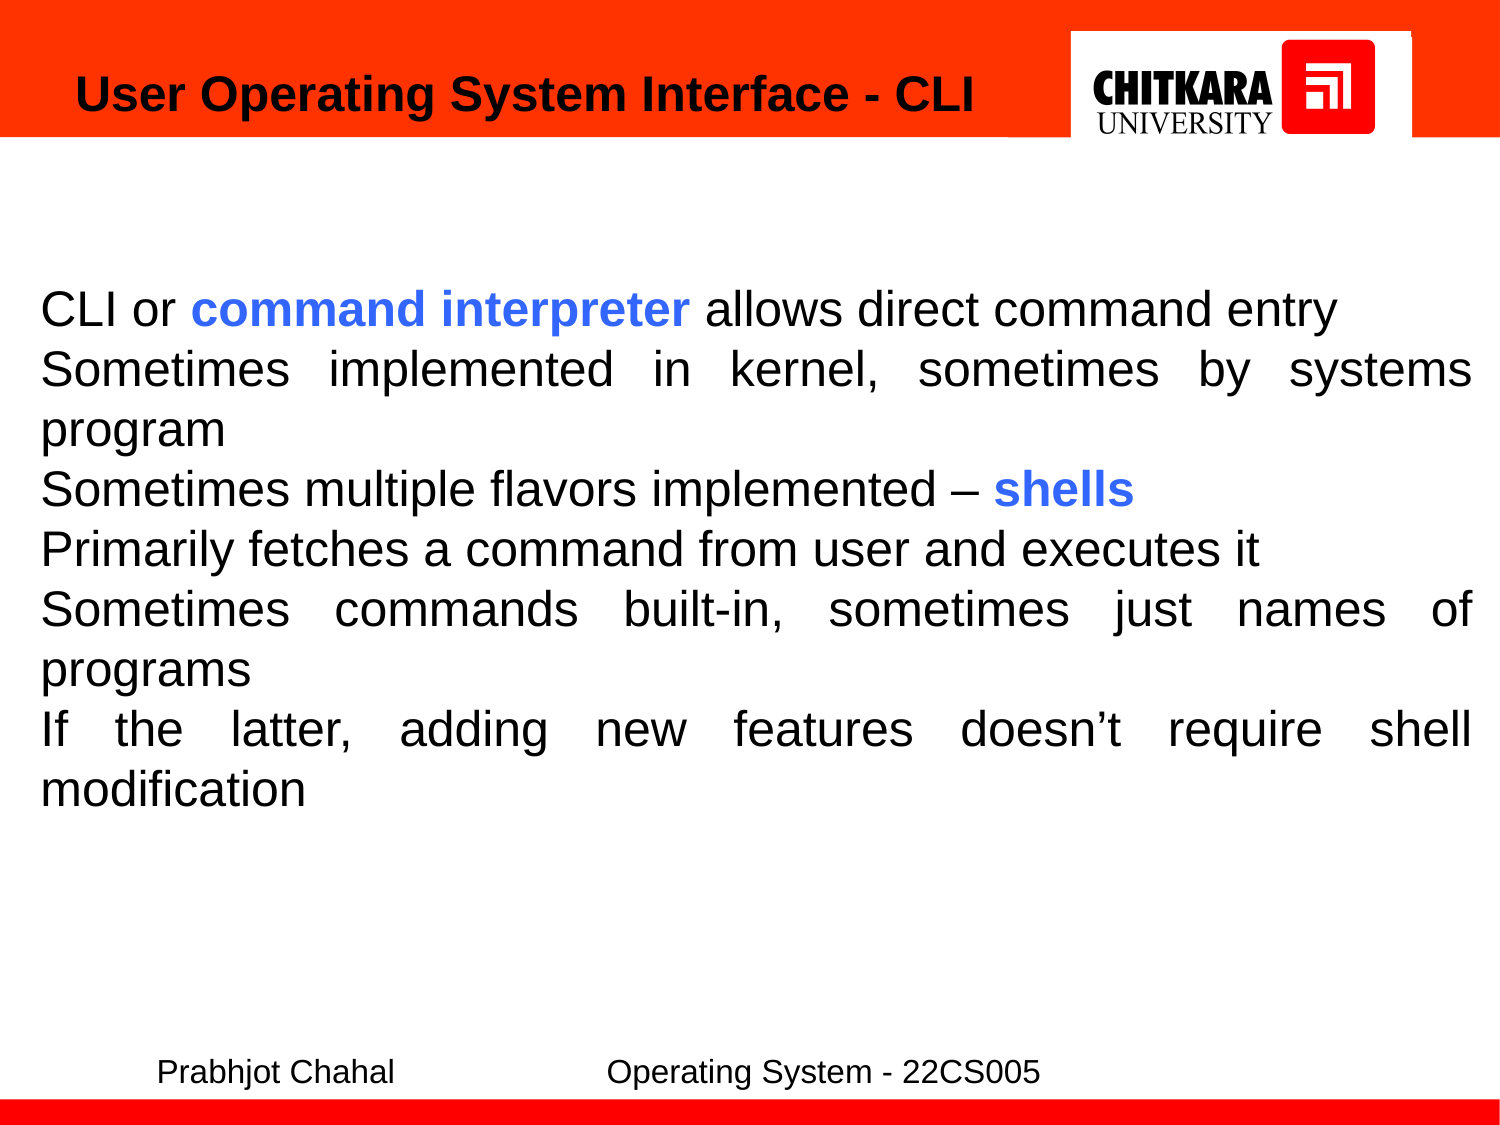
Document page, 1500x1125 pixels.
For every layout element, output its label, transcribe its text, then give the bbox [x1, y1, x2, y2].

title User Operating System Interface - CLI [75, 44, 1425, 138]
text_box Prabhjot Chahal Operating System - 22CS005 [40, 1042, 1474, 1103]
picture [1074, 37, 1390, 44]
subtitle CLI or command interpreter allows direct command entry Sometimes implemented in kernel, sometimes by systems program Sometimes multiple flavors implemented – shells Primarily fetches a command from user and executes it Sometimes commands built-in, sometimes just names of programs If the latter, adding new features doesn’t require shell modification [40, 249, 1474, 888]
